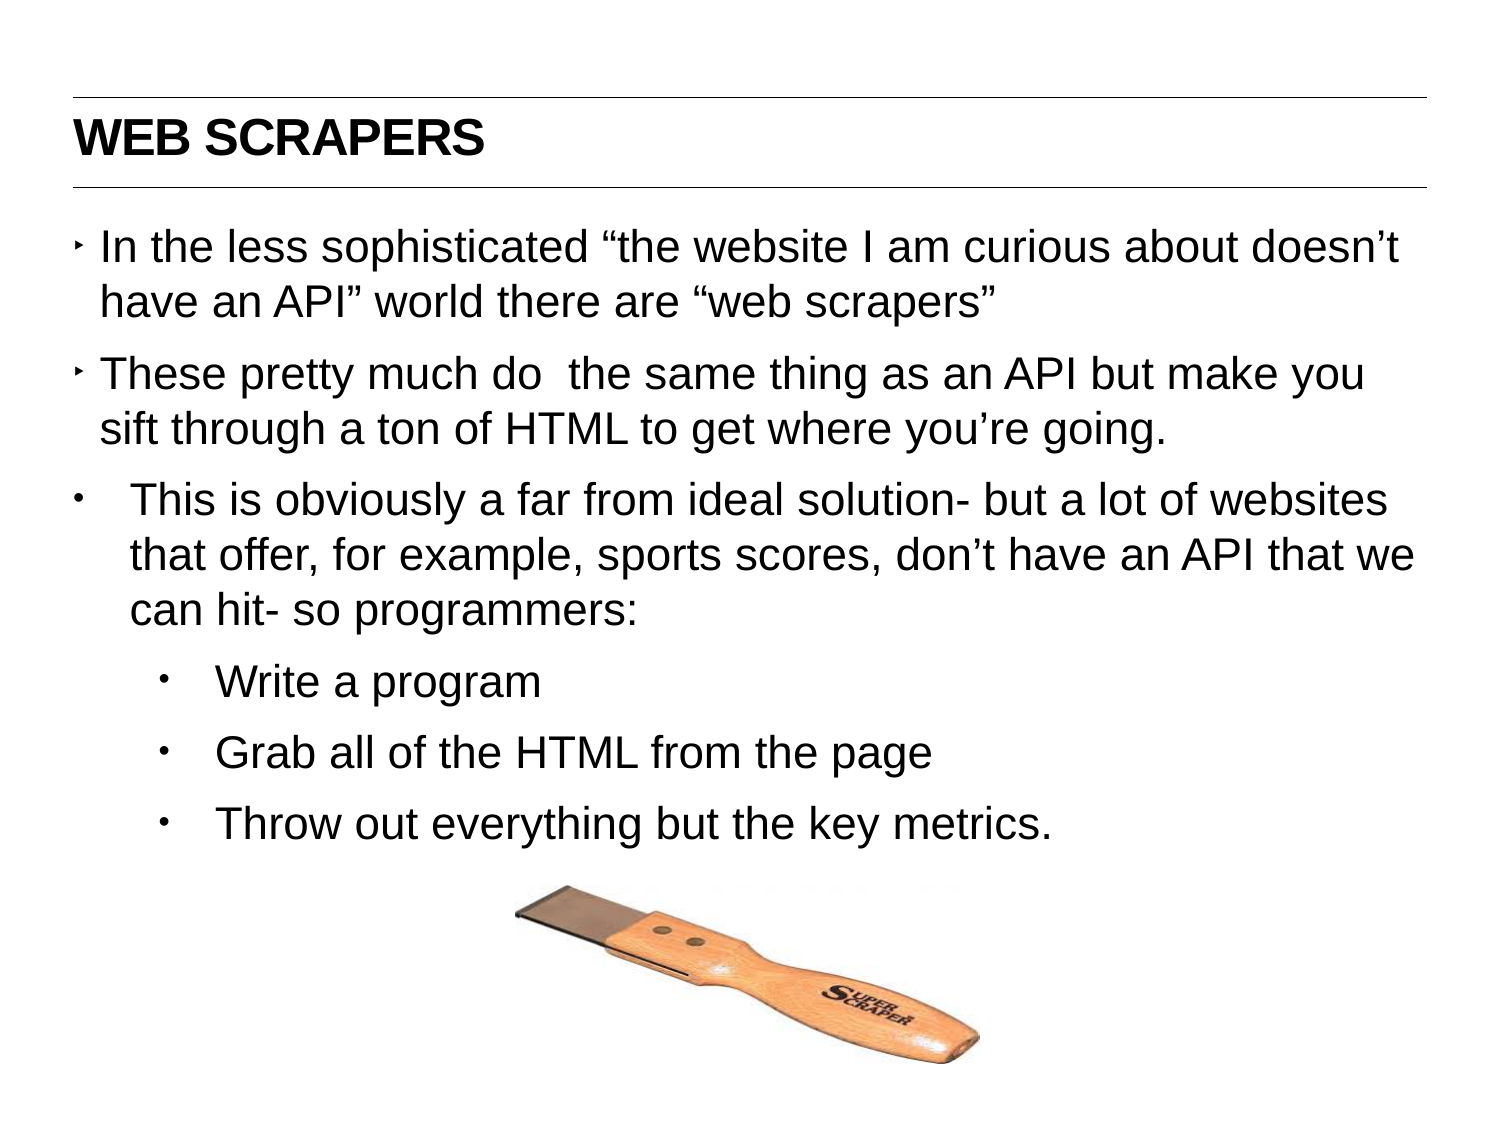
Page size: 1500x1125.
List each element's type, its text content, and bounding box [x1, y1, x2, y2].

list In the less sophisticated “the website I am curious about doesn’t have an API” world there are “web scrapers” These pretty much do the same thing as an API but make you sift through a ton of HTML to get where you’re going. This is obviously a far from ideal solution- but a lot of websites that offer, for example, sports scores, don’t have an API that we can hit- so programmers: Write a program Grab all of the HTML from the page Throw out everything but the key metrics. [72, 216, 1428, 805]
list Web Scrapers [72, 112, 1174, 181]
picture [515, 885, 980, 1064]
